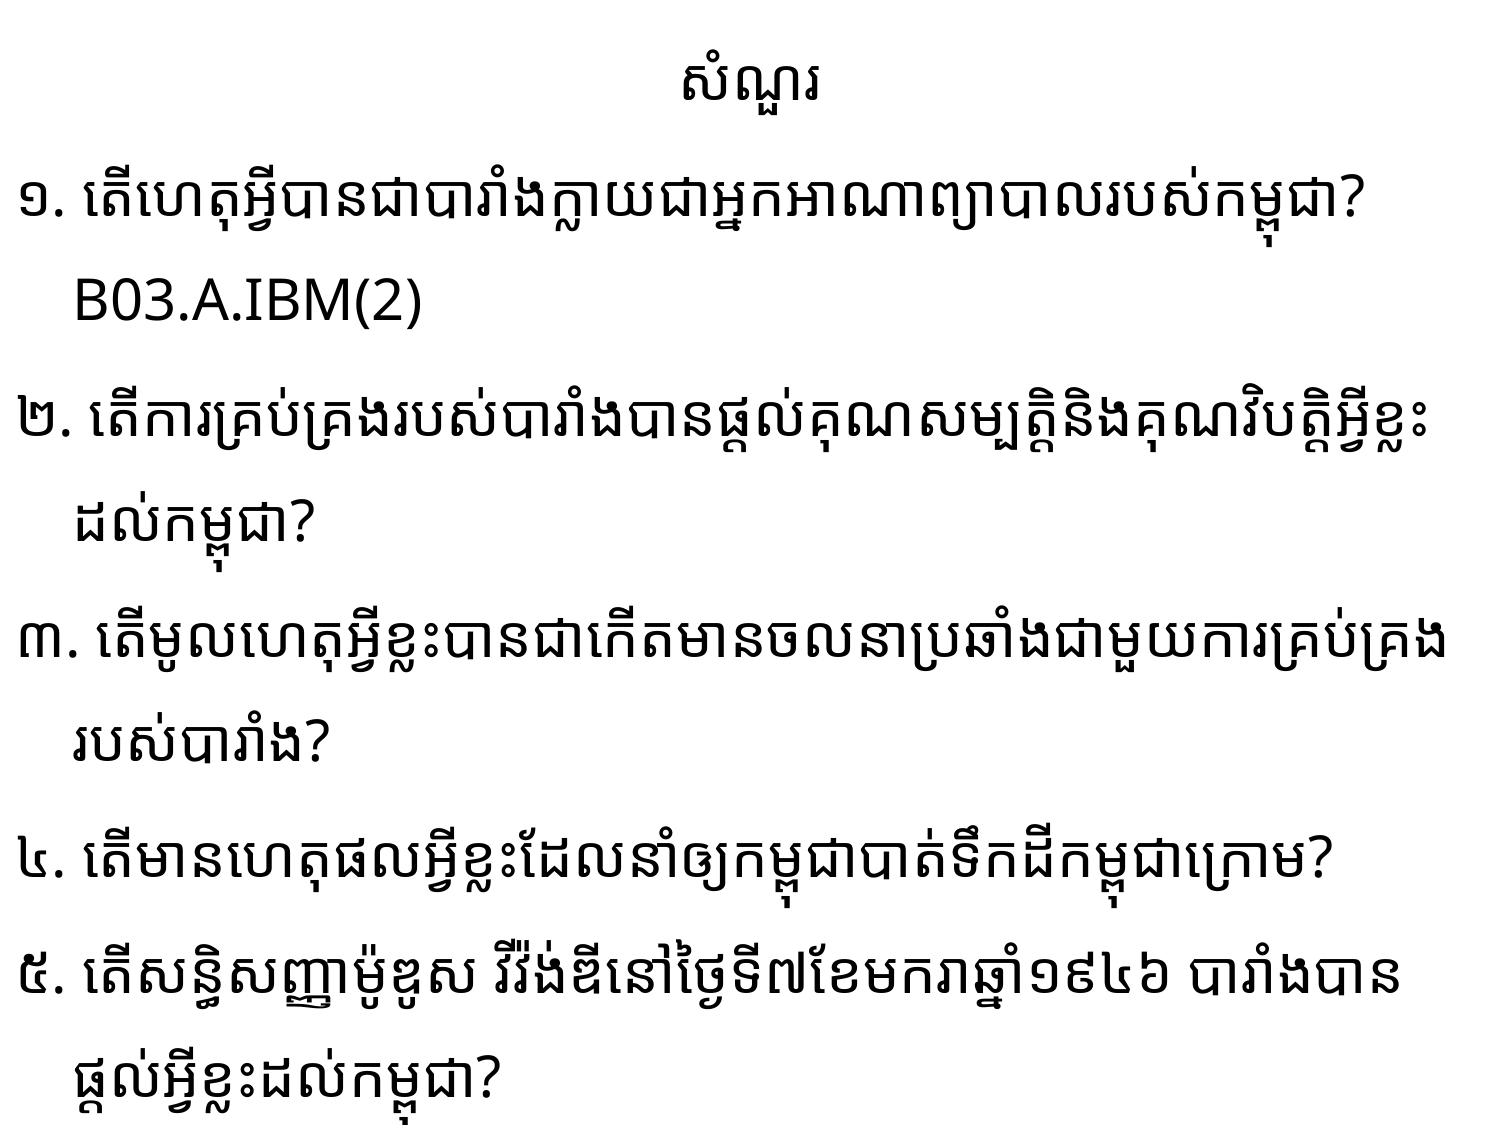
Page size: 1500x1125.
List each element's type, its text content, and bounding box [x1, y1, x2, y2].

list សំណួរ ១. តើហេតុអ្វីបានជាបារាំងក្លាយជាអ្នកអាណាព្យាបាលរបស់កម្ពុជា?B03.A.IBM(2) ២. តើការគ្រប់គ្រងរបស់បារាំងបានផ្តល់គុណសម្បត្តិនិងគុណវិបត្តិអ្វីខ្លះដល់កម្ពុជា? ៣. តើមូលហេតុអ្វីខ្លះបានជាកើតមានចលនាប្រឆាំងជាមួយការគ្រប់គ្រងរបស់បារាំង?​ ៤. តើមានហេតុផលអ្វីខ្លះដែលនាំឲ្យកម្ពុជាបាត់ទឹកដីកម្ពុជាក្រោម? ៥. តើសន្ធិសញ្ញាម៉ូឌូស វីវ៉ង់ឌីនៅថ្ងៃទី៧ខែមករាឆ្នាំ១៩៤៦ បារាំងបានផ្តល់អ្វីខ្លះដល់កម្ពុជា? [0, 0, 1500, 1125]
